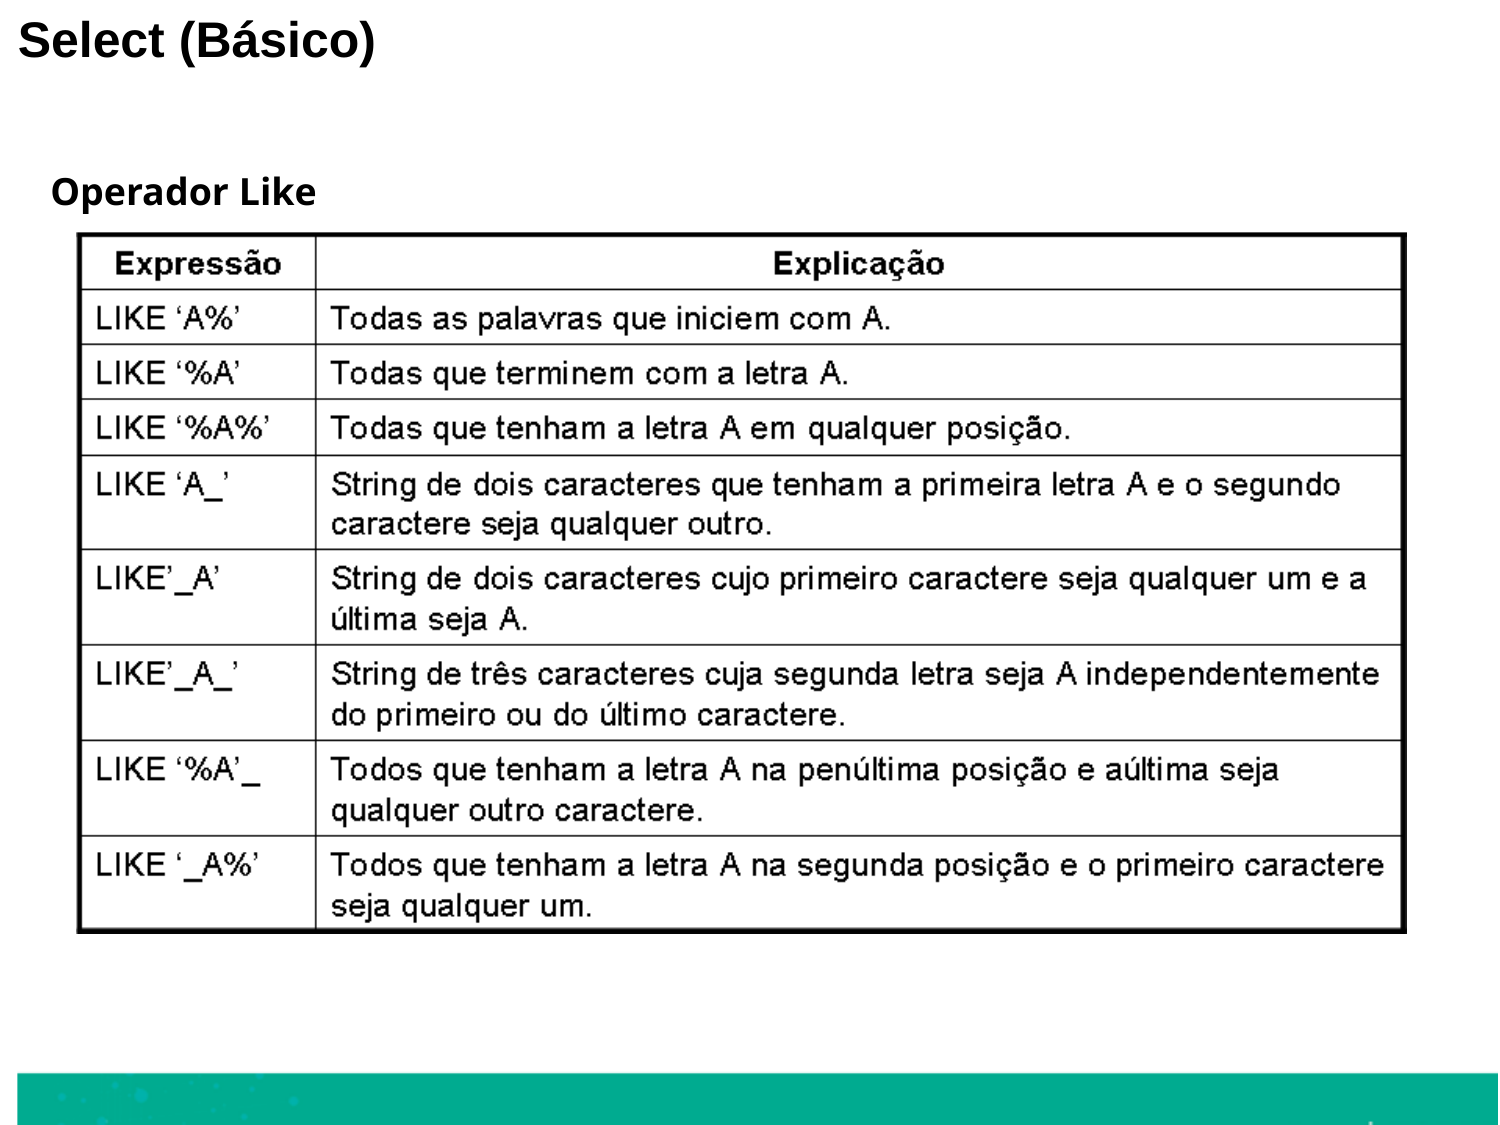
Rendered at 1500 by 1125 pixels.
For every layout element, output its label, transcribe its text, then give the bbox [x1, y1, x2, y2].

picture [2, 1000, 1498, 1125]
text_box Select (Básico) [3, 0, 777, 75]
picture [2, 0, 1498, 999]
text_box Operador Like [35, 160, 426, 221]
